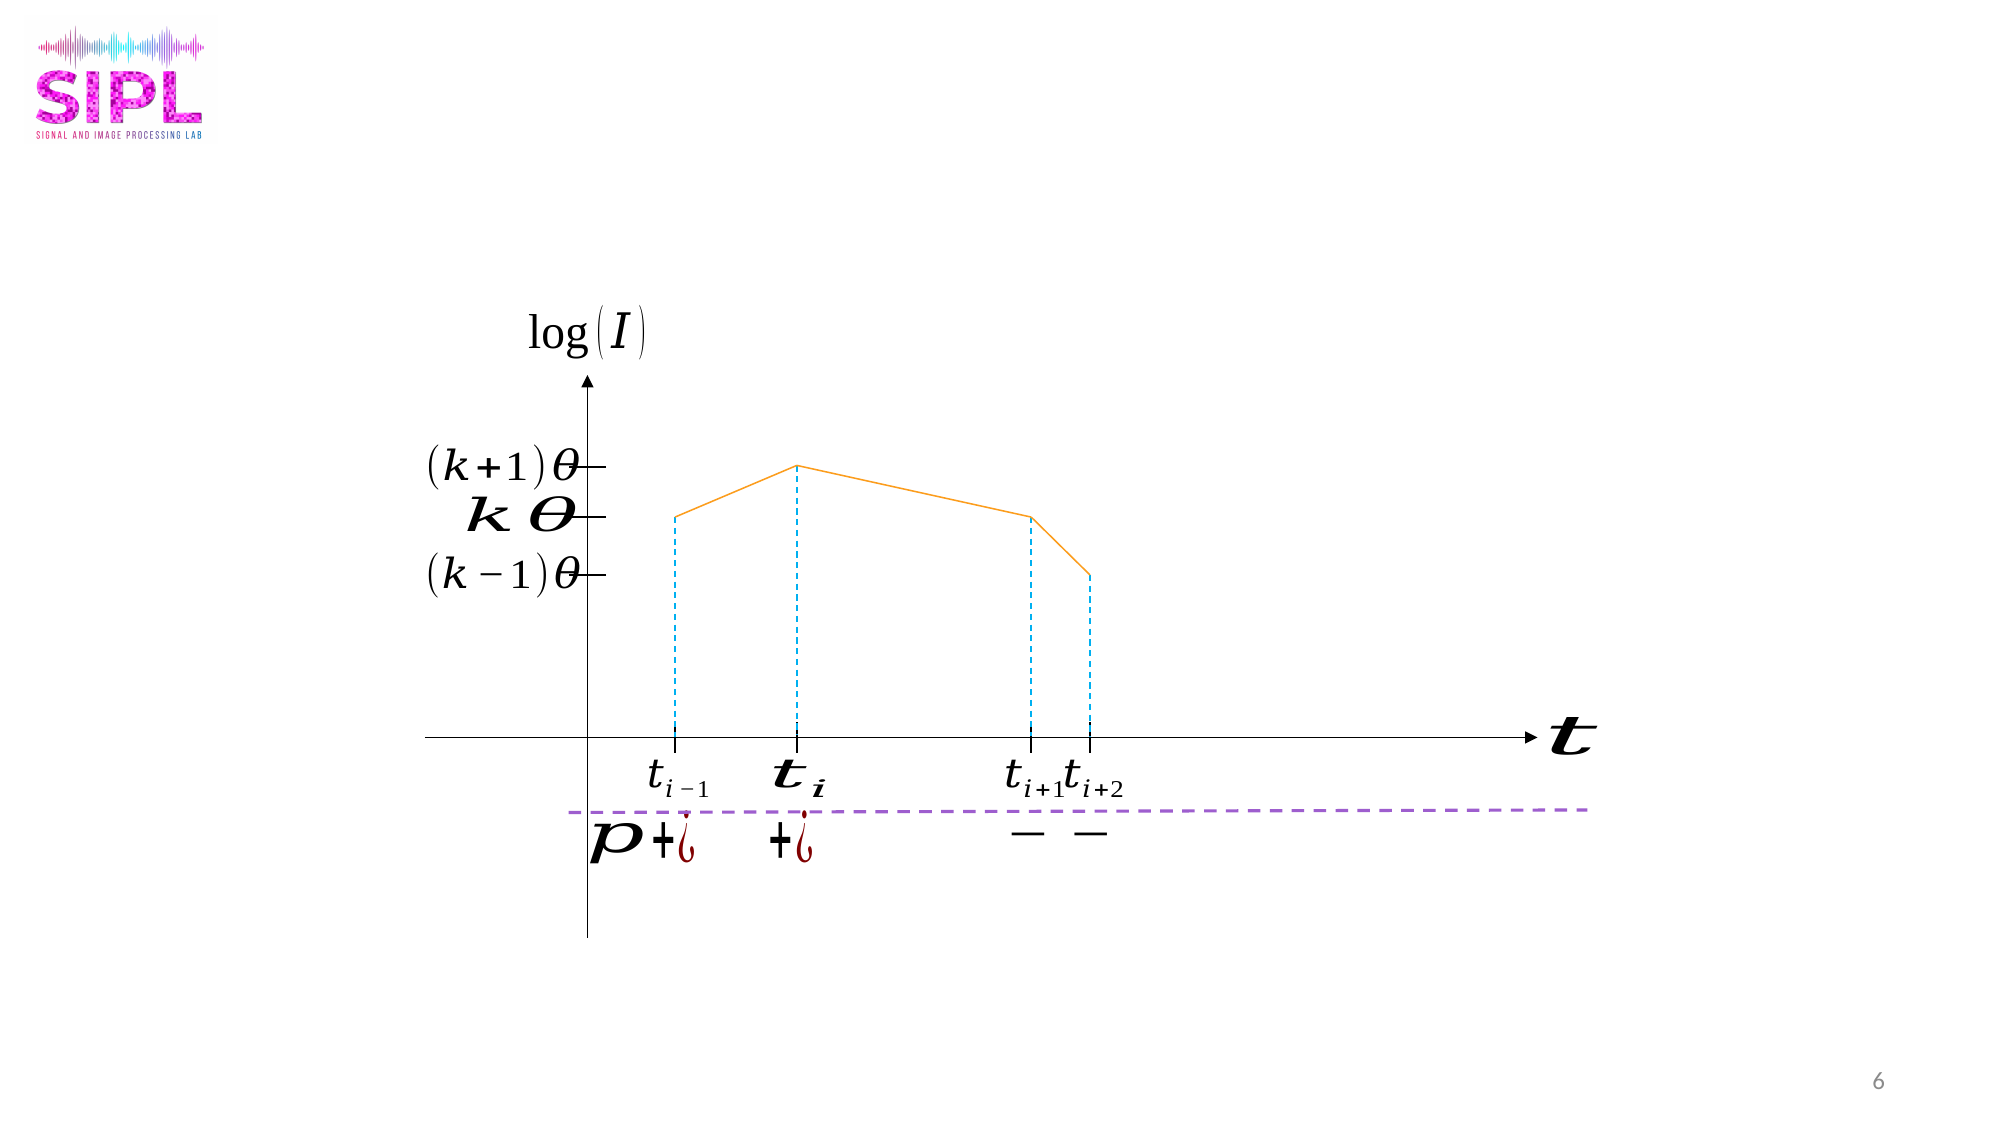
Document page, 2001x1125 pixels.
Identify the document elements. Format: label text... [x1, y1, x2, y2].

slide_number 6 [1433, 1050, 1900, 1110]
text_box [1031, 516, 1091, 576]
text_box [568, 809, 1588, 813]
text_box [674, 465, 794, 518]
picture [24, 15, 218, 144]
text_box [796, 465, 1032, 518]
